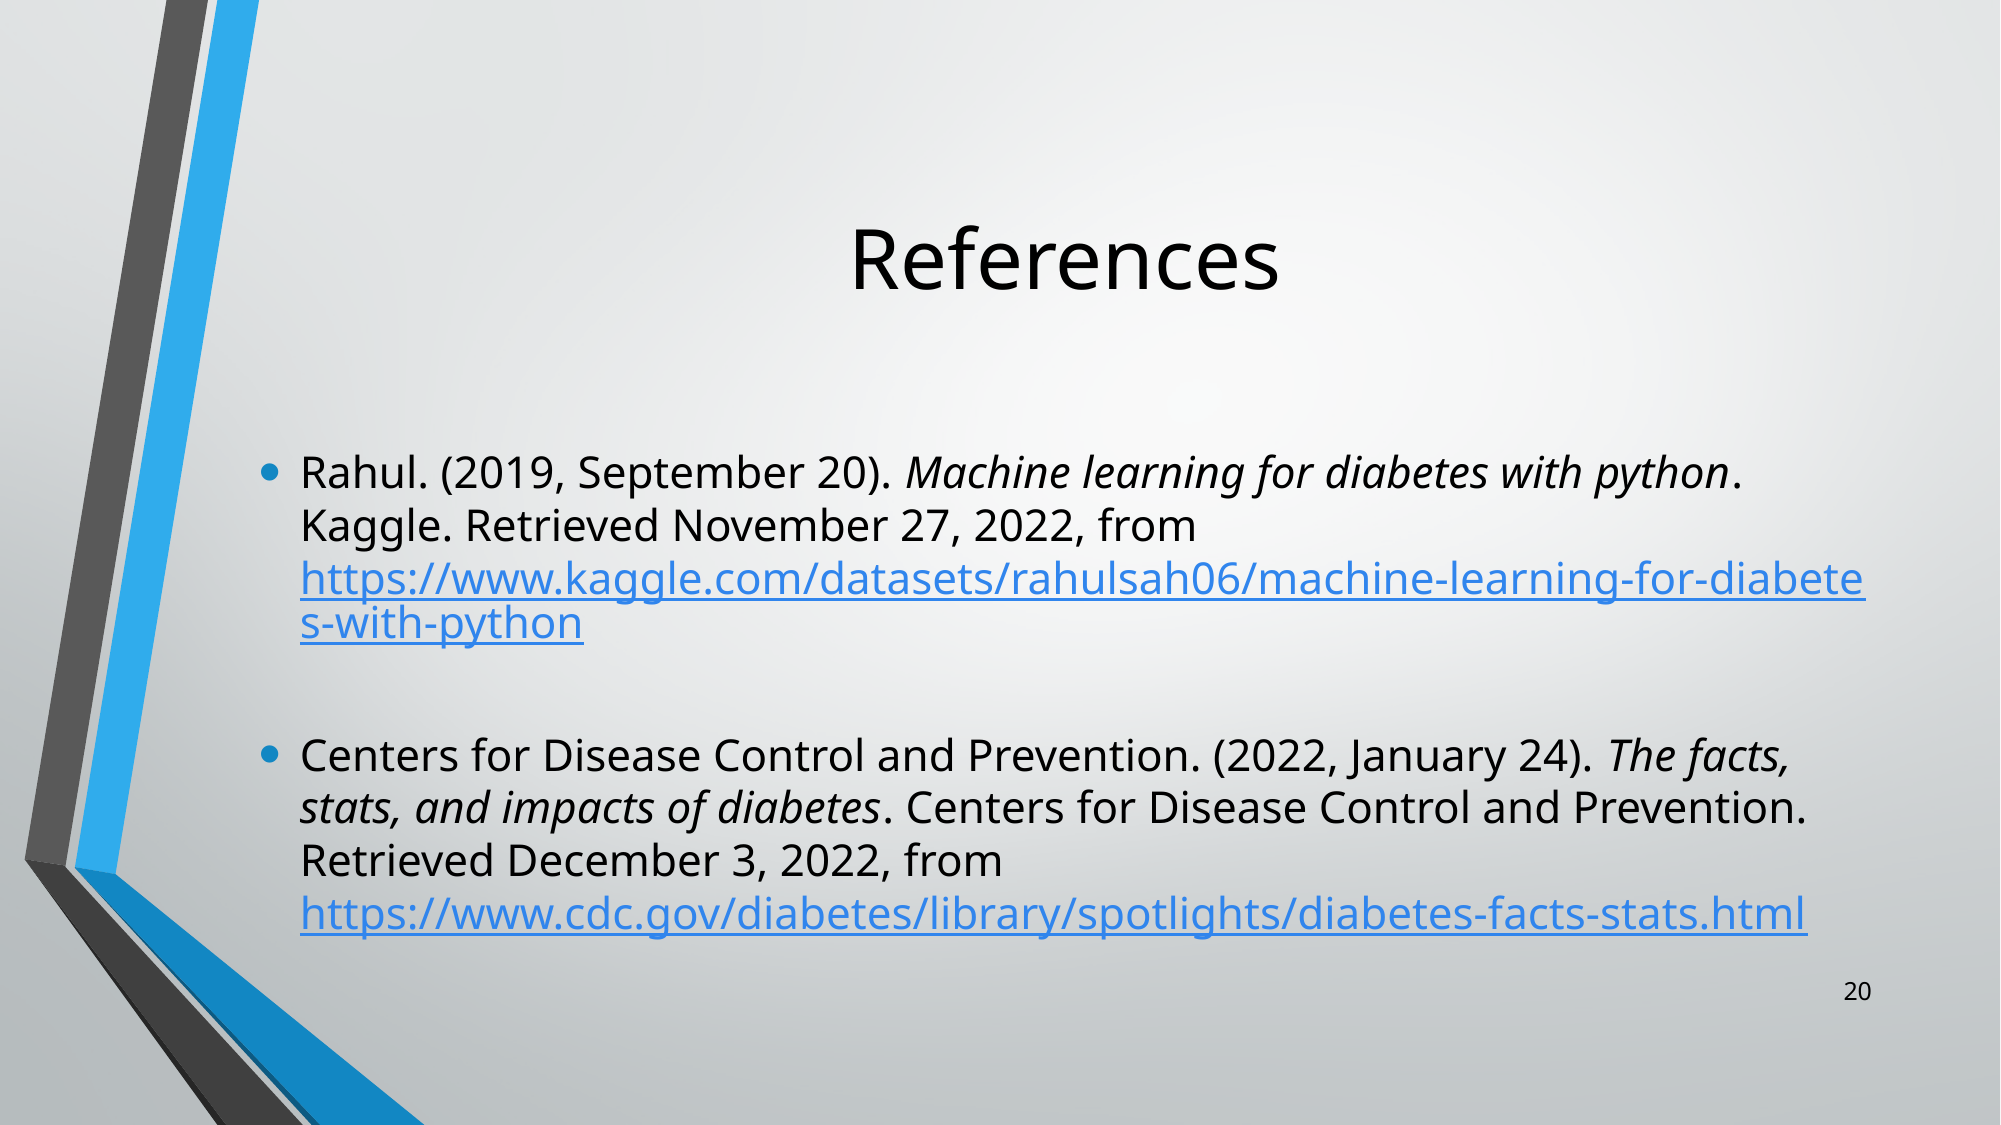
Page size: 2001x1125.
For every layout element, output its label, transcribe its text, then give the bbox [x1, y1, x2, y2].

slide_number 20 [1796, 962, 1887, 1023]
list Rahul. (2019, September 20). Machine learning for diabetes with python. Kaggle. Retrieved November 27, 2022, from https://www.kaggle.com/datasets/rahulsah06/machine-learning-for-diabetes-with-python Centers for Disease Control and Prevention. (2022, January 24). The facts, stats, and impacts of diabetes. Centers for Disease Control and Prevention. Retrieved December 3, 2022, from https://www.cdc.gov/diabetes/library/spotlights/diabetes-facts-stats.html [243, 437, 1887, 950]
title References [243, 112, 1887, 400]
